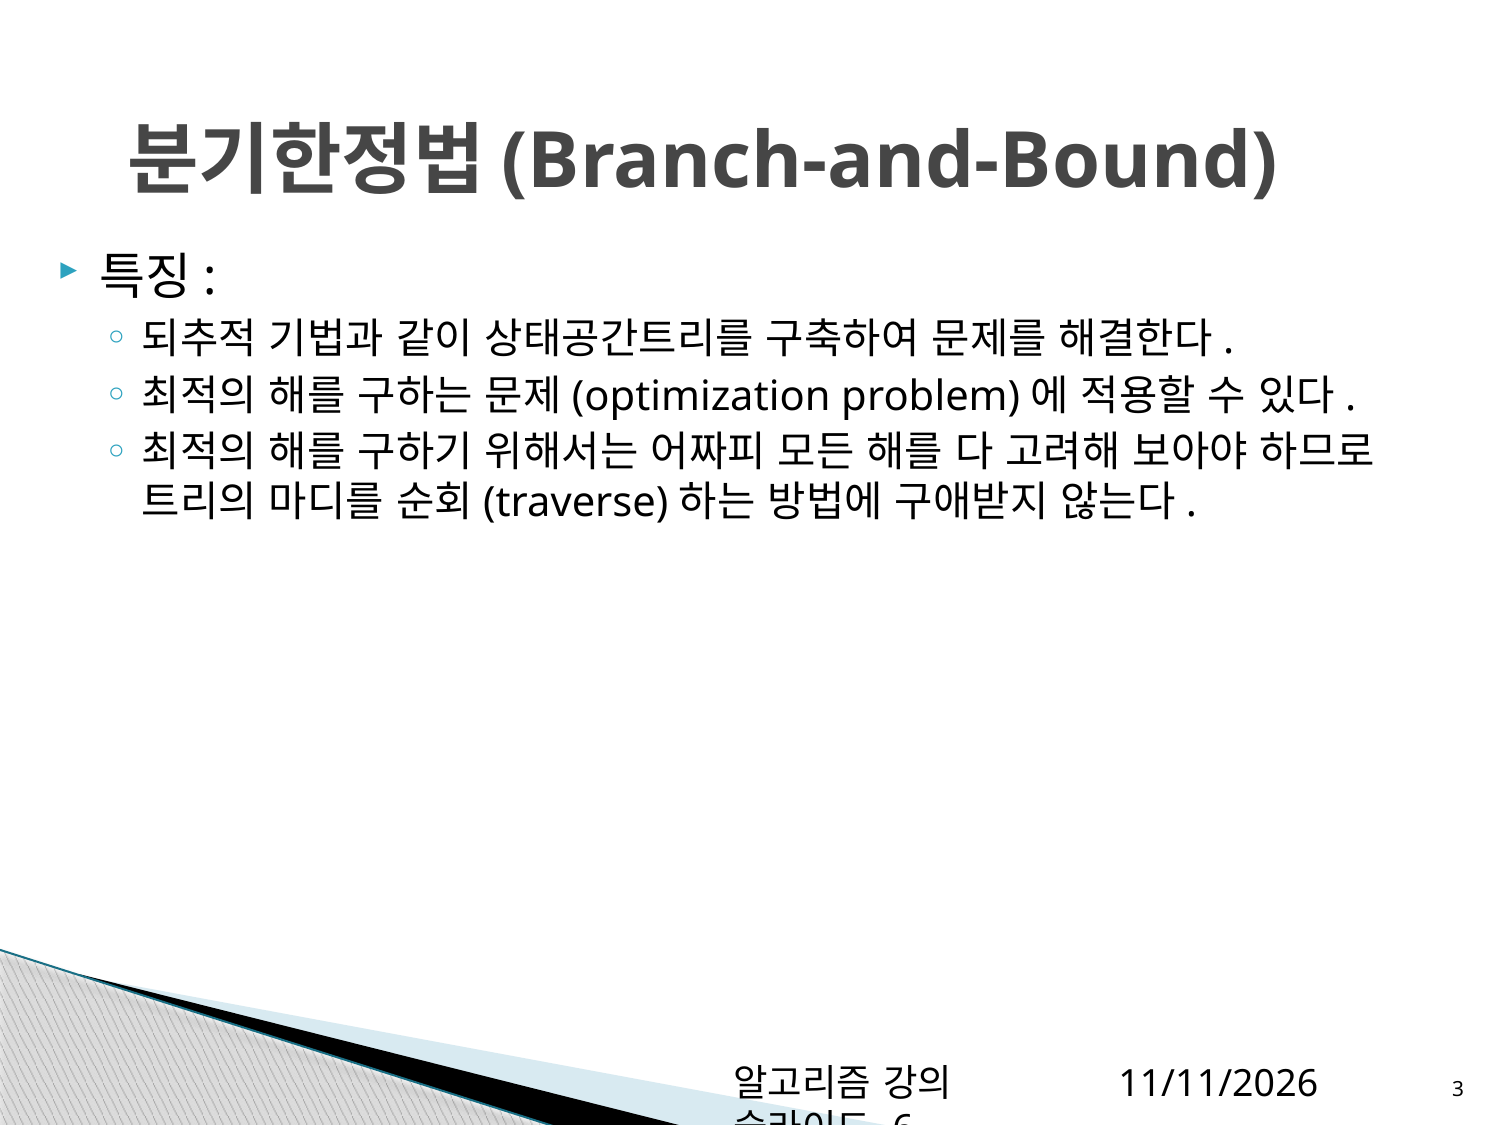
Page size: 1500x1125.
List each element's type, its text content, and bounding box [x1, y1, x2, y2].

footer 알고리즘 강의 슬라이드 6 [718, 1051, 1105, 1112]
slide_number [1105, 1051, 1418, 1112]
list 특징: 되추적 기법과 같이 상태공간트리를 구축하여 문제를 해결한다. 최적의 해를 구하는 문제(optimization problem)에 적용할 수 있다. 최적의 해를 구하기 위해서는 어짜피 모든 해를 다 고려해 보아야 하므로 트리의 마디를 순회(traverse)하는 방법에 구애받지 않는다. [24, 237, 1475, 1000]
title 분기한정법(Branch-and-Bound) [112, 62, 1388, 237]
slide_number 3 [1418, 1051, 1479, 1112]
